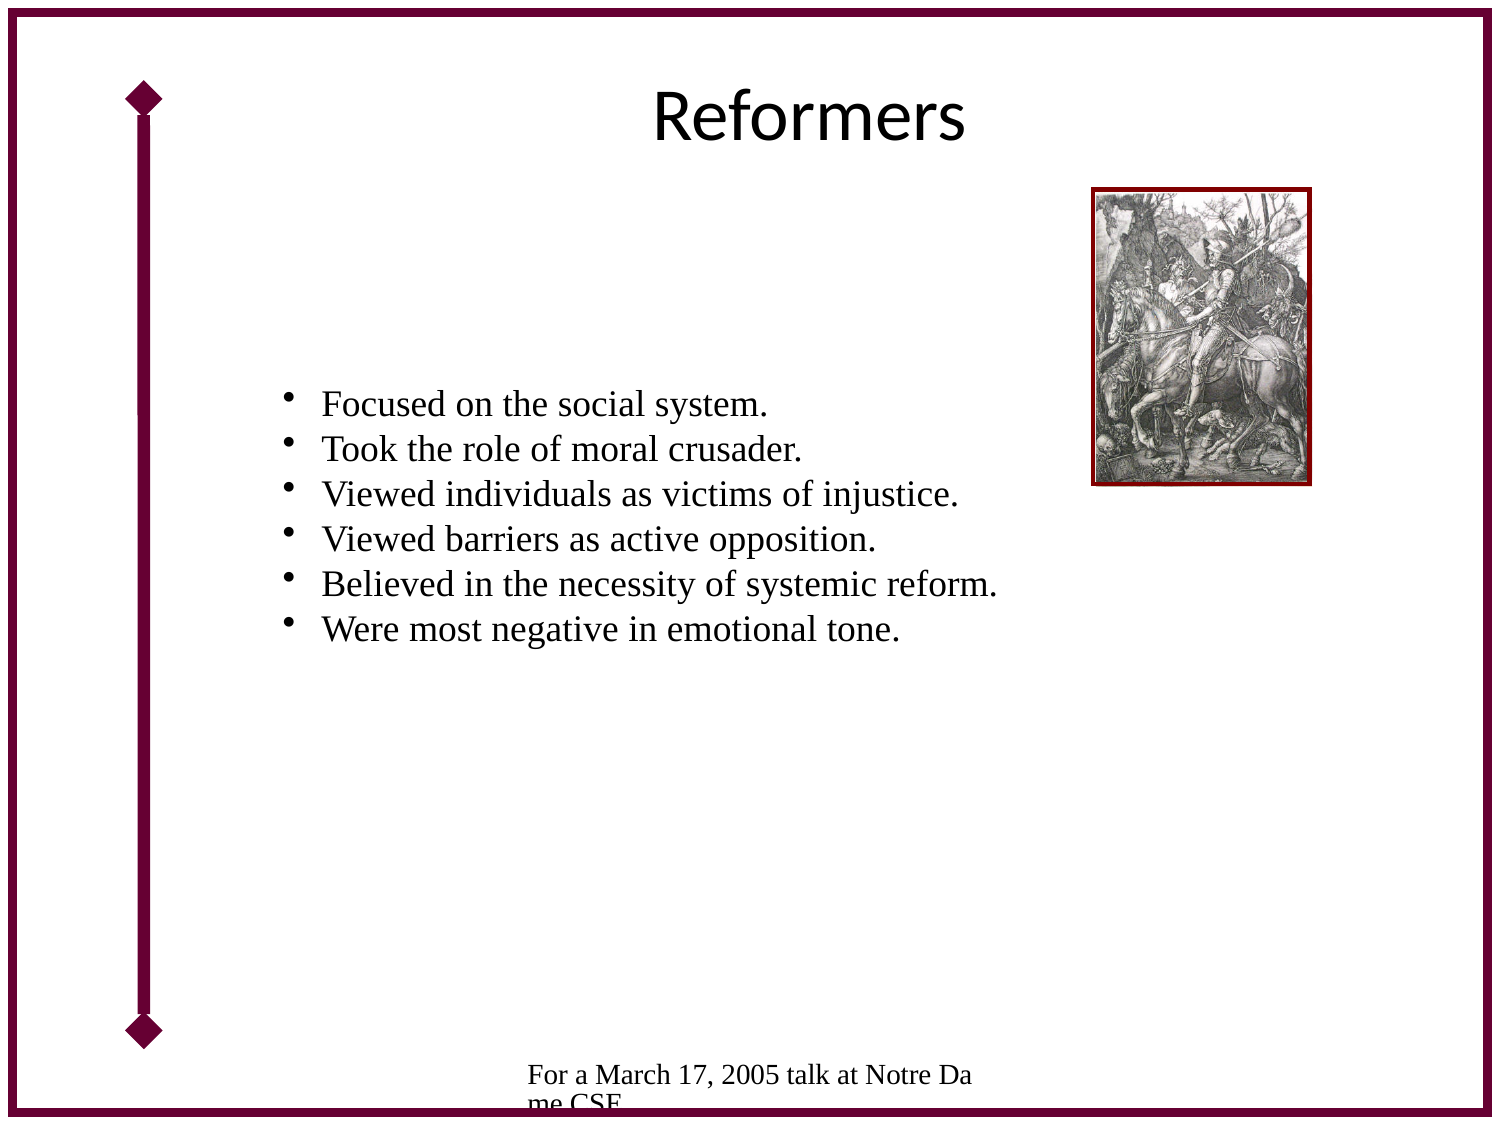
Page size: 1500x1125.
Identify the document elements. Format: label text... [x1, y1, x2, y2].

text_box [1092, 189, 1310, 194]
text_box [12, 12, 1488, 1113]
picture [1095, 192, 1313, 487]
text_box Focused on the social system. Took the role of moral crusader. Viewed individuals as victims of injustice. Viewed barriers as active opposition. Believed in the necessity of systemic reform. Were most negative in emotional tone. [267, 371, 1416, 657]
text_box [137, 92, 151, 1037]
text_box Reformers [147, 57, 1488, 163]
